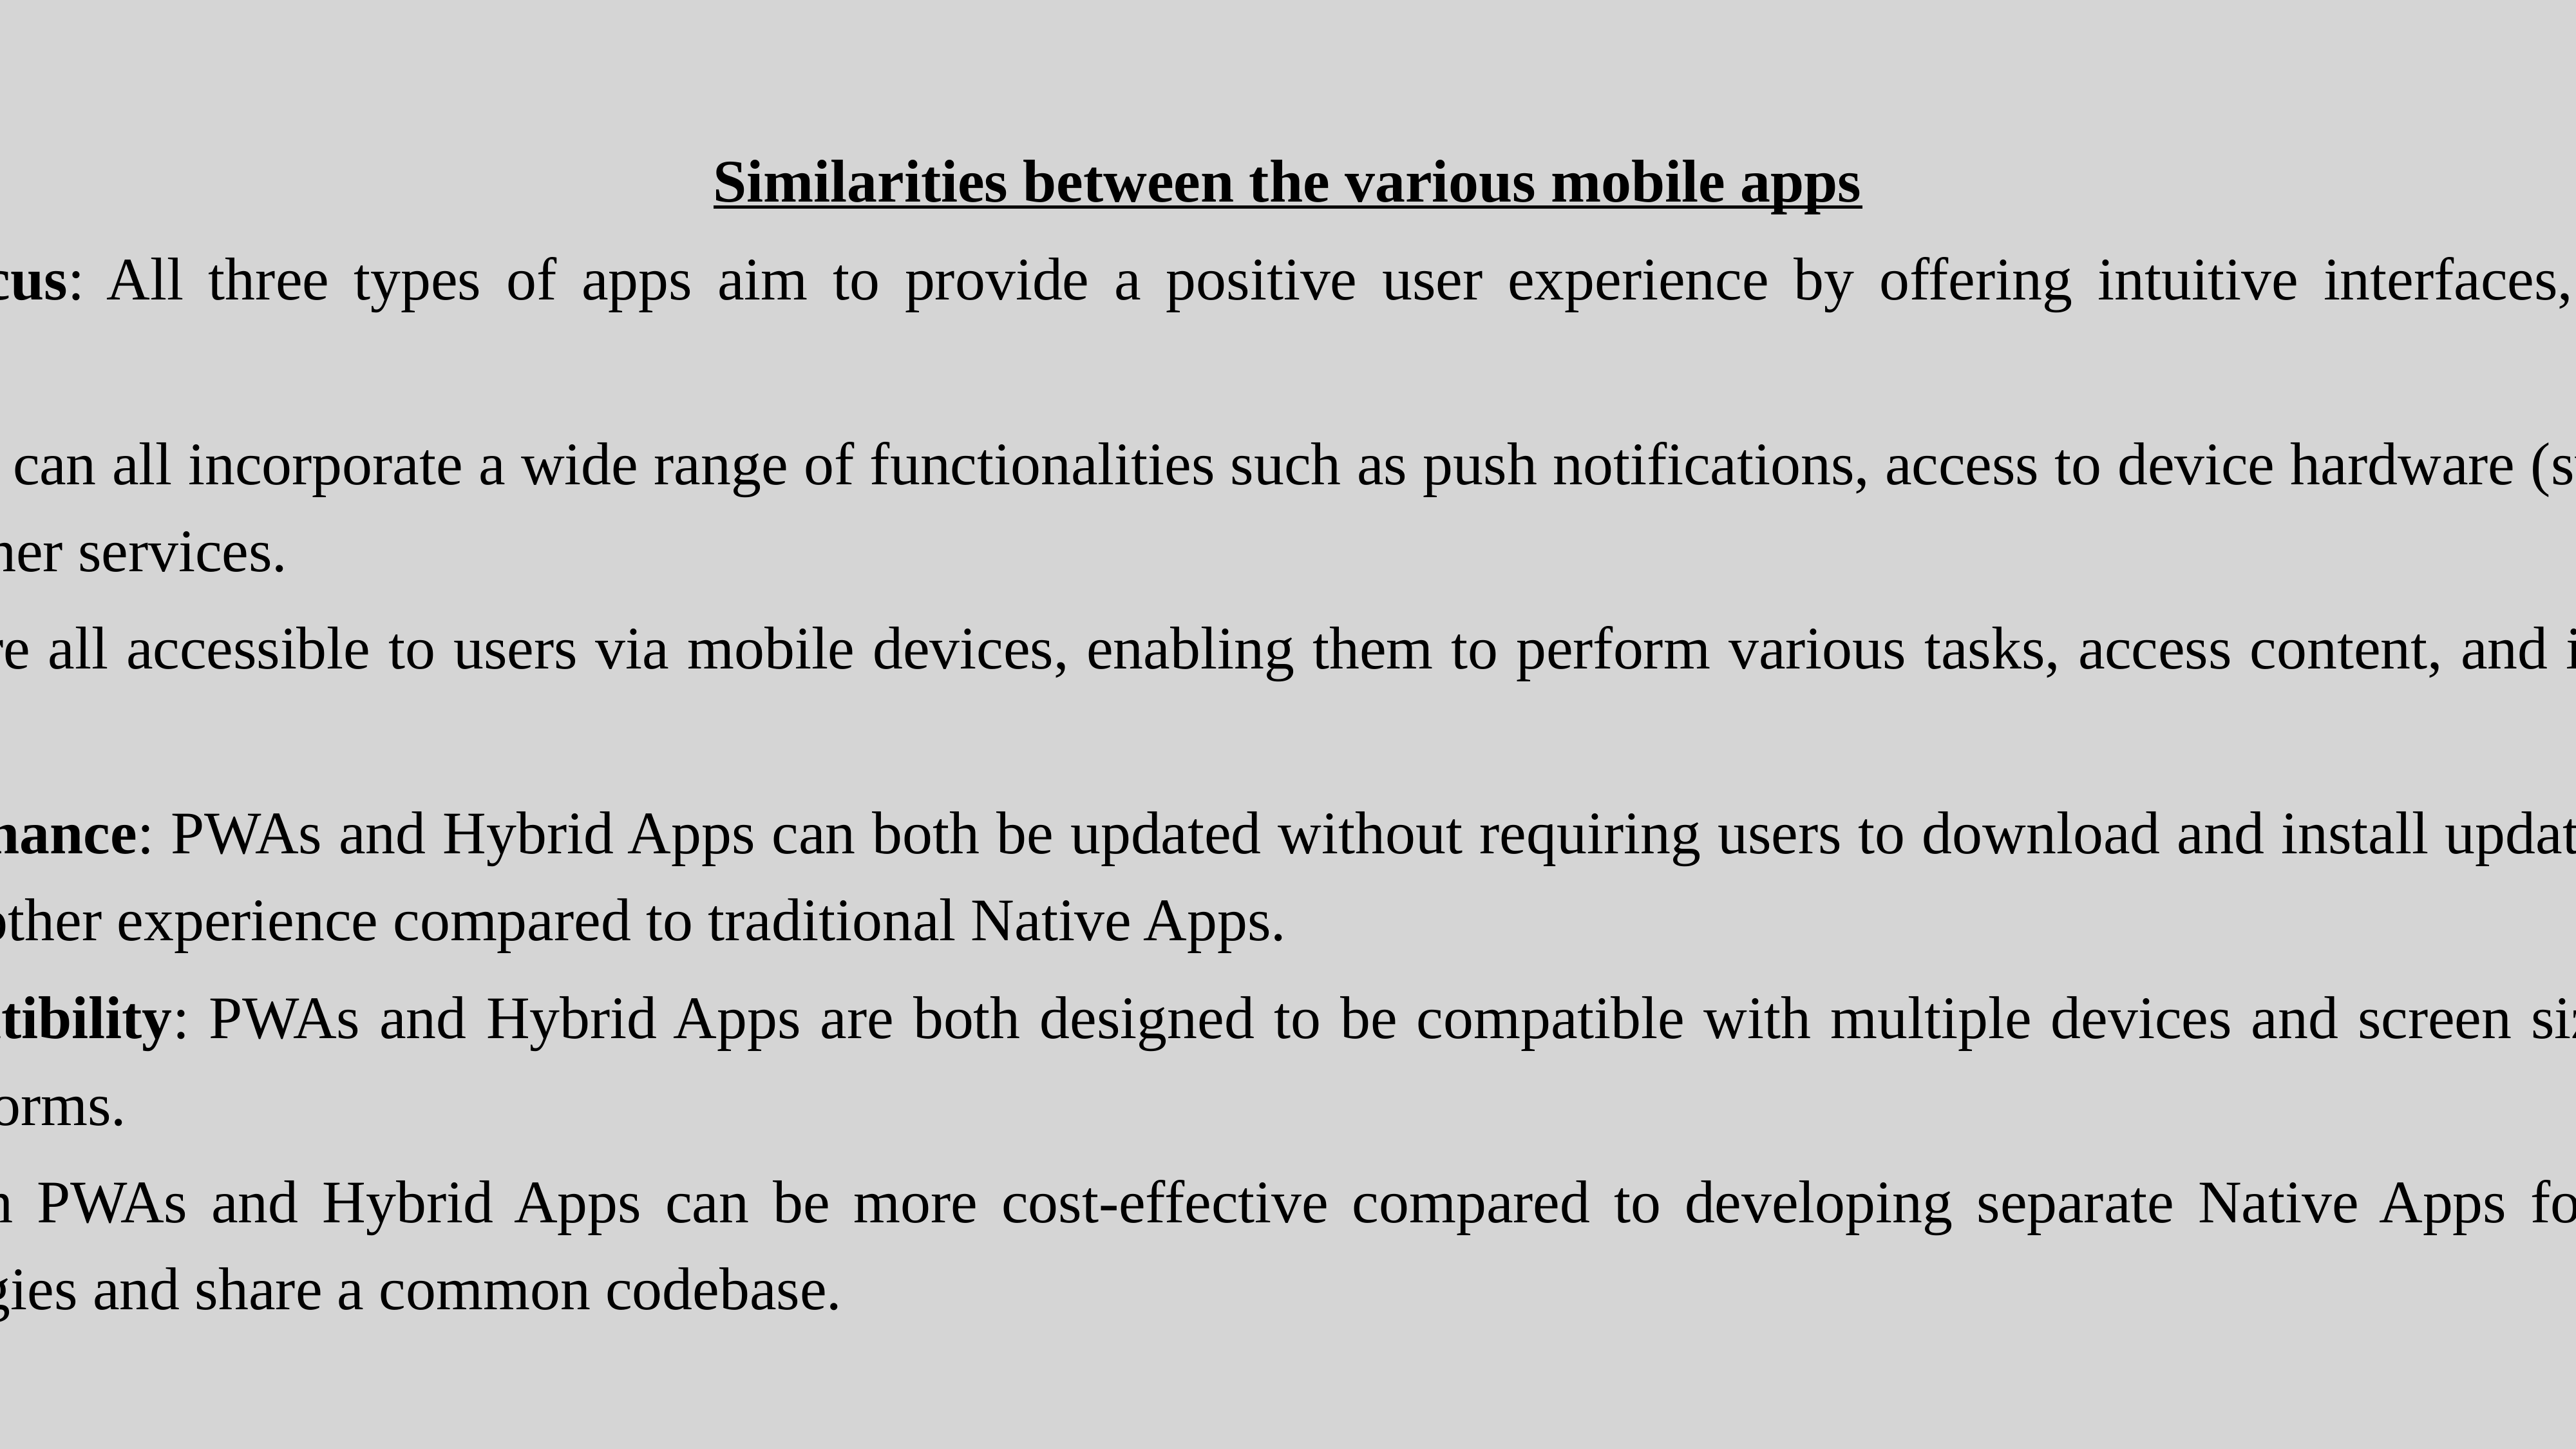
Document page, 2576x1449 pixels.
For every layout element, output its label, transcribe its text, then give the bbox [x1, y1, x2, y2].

text_box Similarities between the various mobile apps User Experience Focus: All three types of apps aim to provide a positive user experience by offering intuitive interfaces, smooth navigation, and responsive design. Functionalities: They can all incorporate a wide range of functionalities such as push notifications, access to device hardware (such as camera and GPS), and integration with other services. Accessibility: They are all accessible to users via mobile devices, enabling them to perform various tasks, access content, and interact with services on-the-go. Updates and Maintenance: PWAs and Hybrid Apps can both be updated without requiring users to download and install updates manually from an app store, providing a smoother experience compared to traditional Native Apps. Multi-Device Compatibility: PWAs and Hybrid Apps are both designed to be compatible with multiple devices and screen sizes, offering a consistent experience across platforms. Cost-Efficiency: Both PWAs and Hybrid Apps can be more cost-effective compared to developing separate Native Apps for each platform, as they leverage web technologies and share a common codebase. [0, 122, 2576, 1327]
